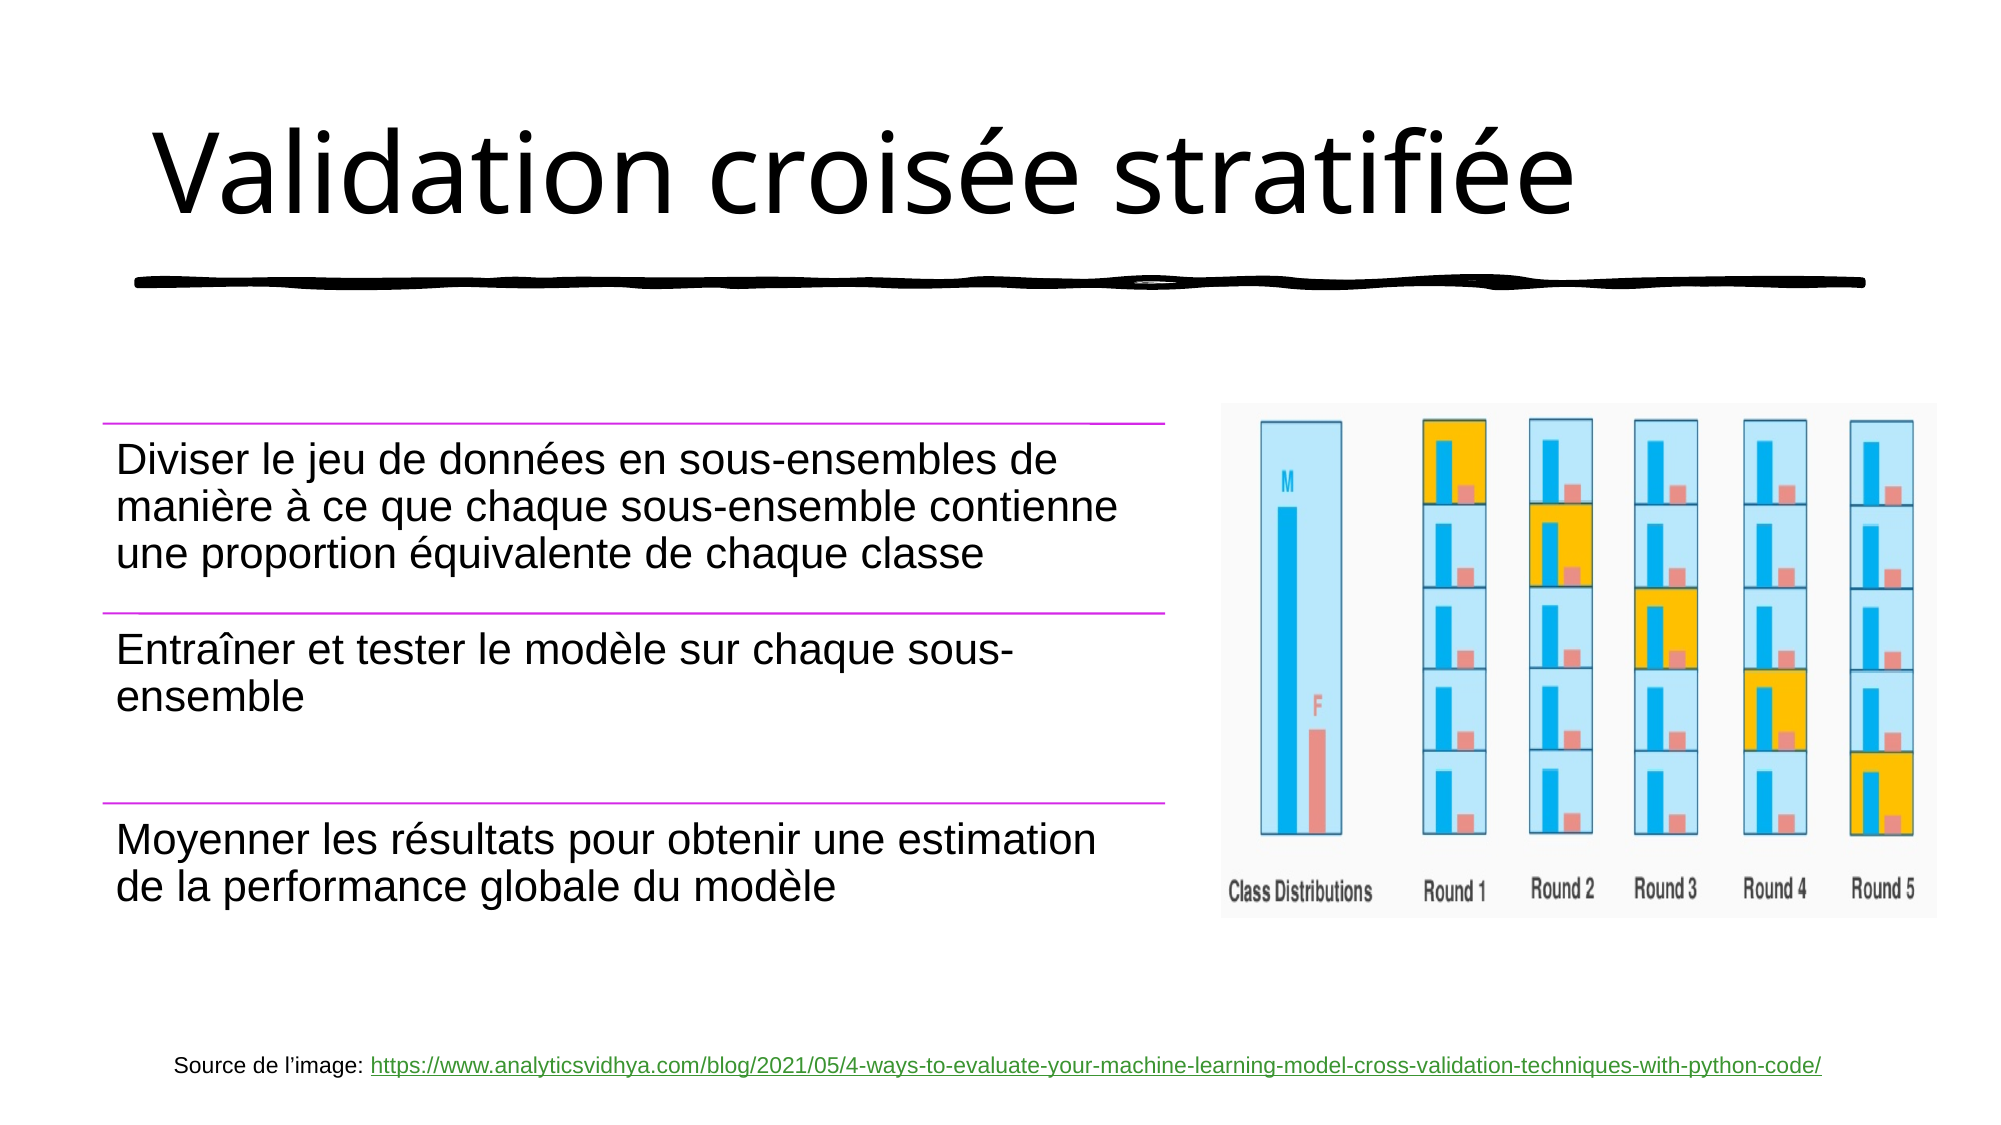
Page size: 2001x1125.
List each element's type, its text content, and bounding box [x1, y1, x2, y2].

text_box Moyenner les résultats pour obtenir une estimation de la performance globale du modèle [102, 803, 1166, 994]
text_box Diviser le jeu de données en sous-ensembles de manière à ce que chaque sous-ensemble contienne une proportion équivalente de chaque classe [102, 423, 1166, 612]
title Validation croisée stratifiée [137, 59, 1863, 278]
text_box Source de l’image: https://www.analyticsvidhya.com/blog/2021/05/4-ways-to-evaluate-your-machine-learning-model-cross-validation-techniques-with-python-code/ [159, 1043, 1936, 1086]
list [1221, 403, 1936, 918]
text_box Entraîner et tester le modèle sur chaque sous-ensemble [102, 613, 1166, 802]
